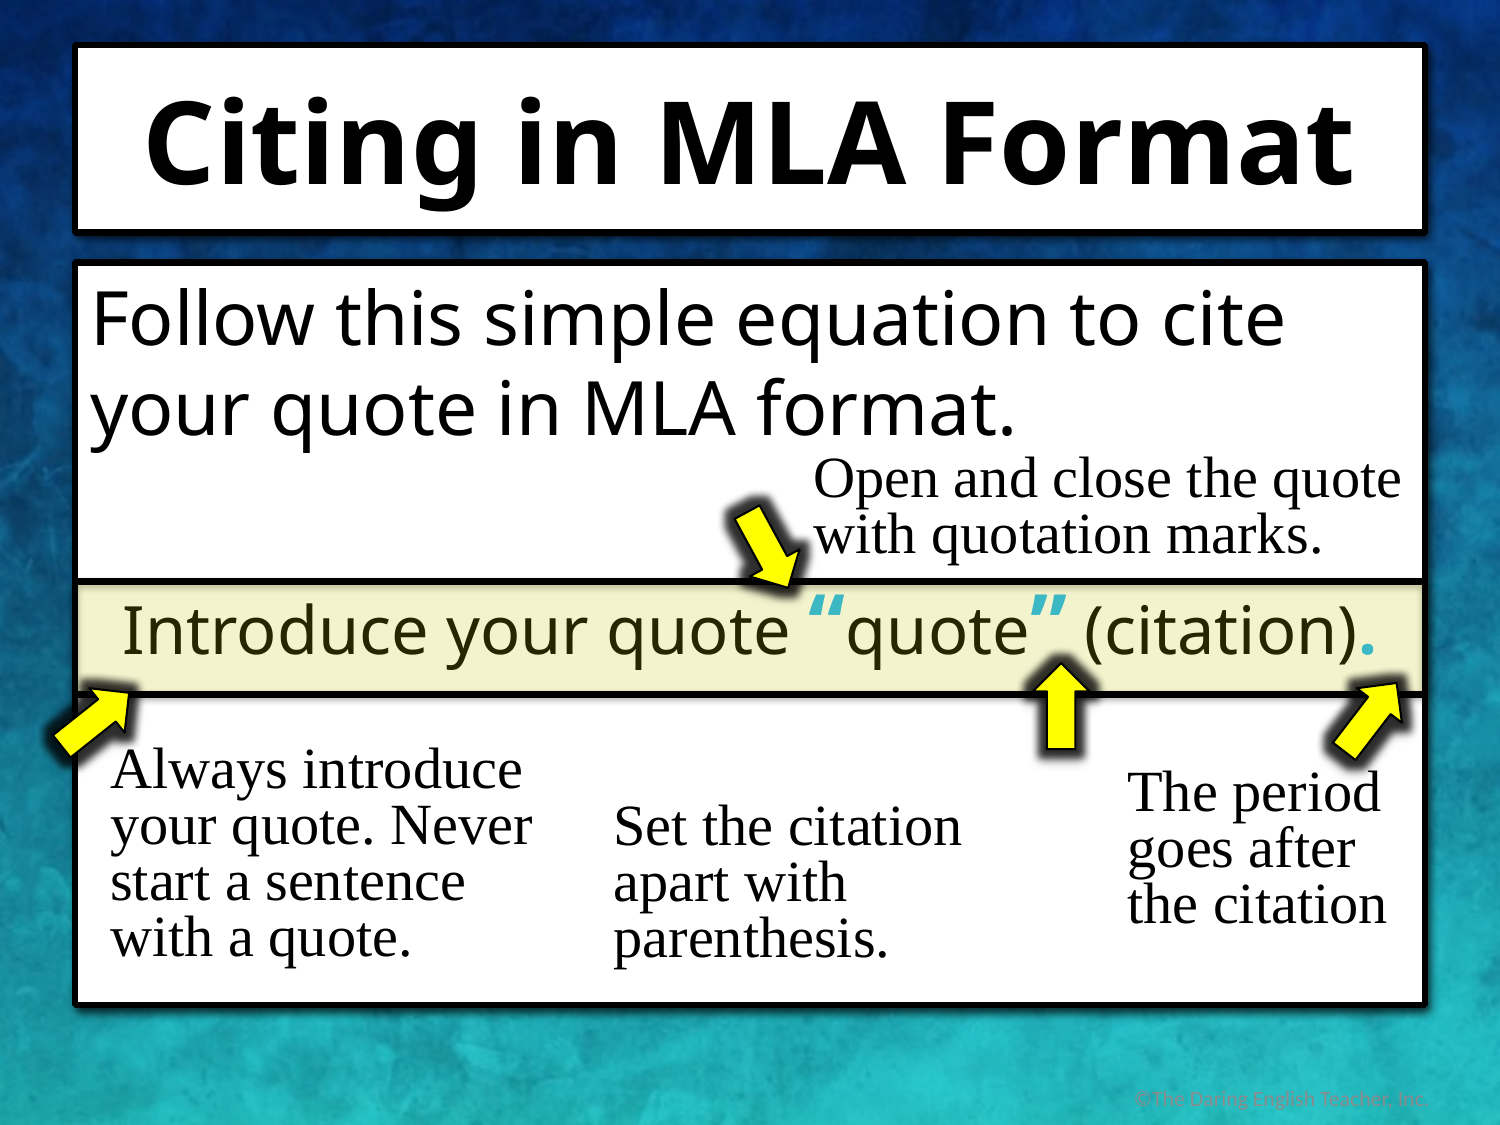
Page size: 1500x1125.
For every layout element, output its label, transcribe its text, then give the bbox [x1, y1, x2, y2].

picture [0, 0, 1500, 1125]
title Citing in MLA Format [72, 42, 1428, 236]
list Follow this simple equation to cite your quote in MLA format. Introduce your quote “quote” (citation). [811, 572, 1428, 583]
text_box Set the citation apart with parenthesis. [598, 793, 1062, 977]
text_box Open and close the quote with quotation marks. [798, 445, 1500, 572]
text_box Always introduce your quote. Never start a sentence with a quote. [95, 736, 550, 976]
text_box [733, 504, 798, 589]
text_box [1332, 682, 1403, 759]
text_box [74, 581, 1426, 695]
text_box [1032, 662, 1091, 750]
list Follow this simple equation to cite your quote in MLA format. Introduce your quote “quote” (citation). [72, 259, 1428, 581]
list Follow this simple equation to cite your quote in MLA format. Introduce your quote “quote” (citation). [72, 698, 1428, 1008]
text_box [52, 687, 130, 759]
text_box The period goes after the citation [1112, 759, 1425, 943]
